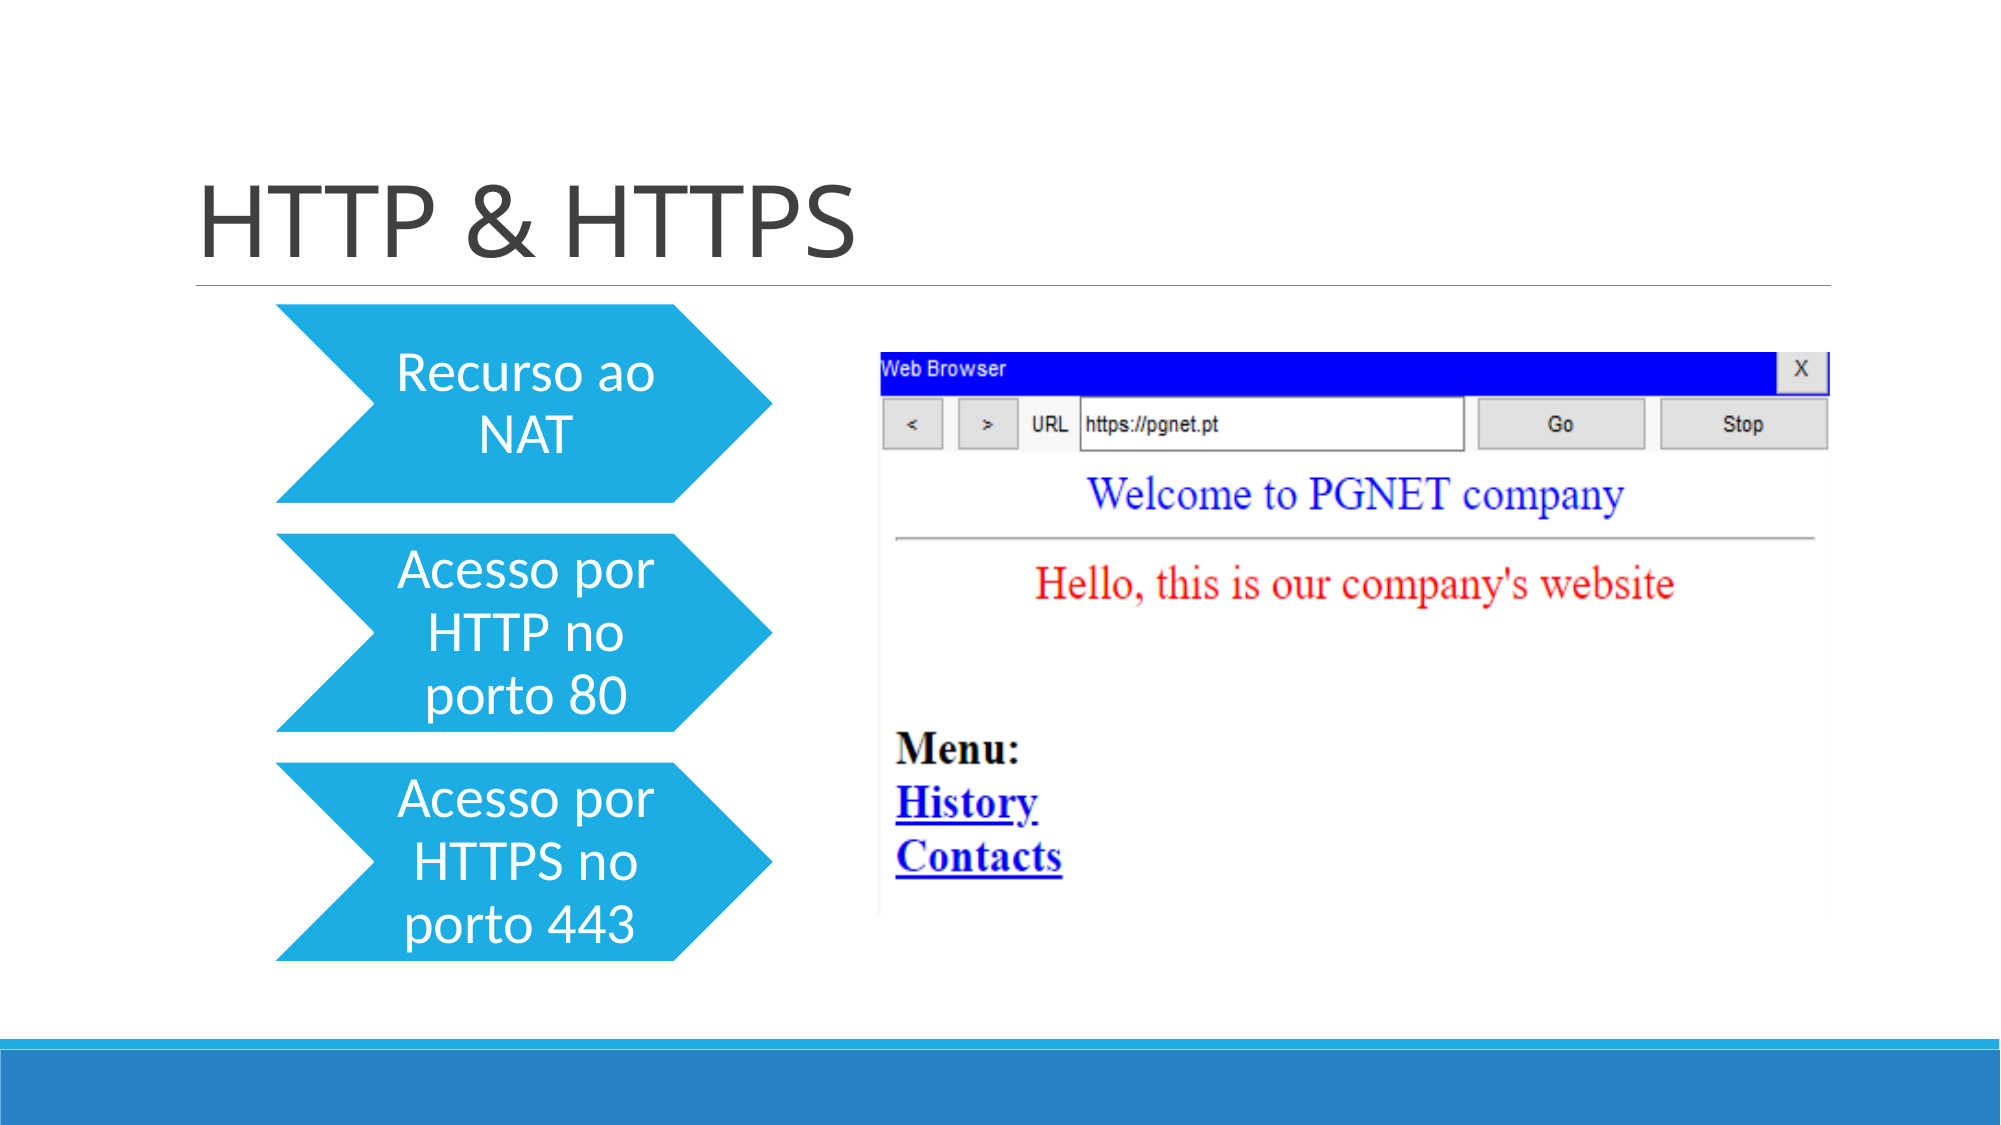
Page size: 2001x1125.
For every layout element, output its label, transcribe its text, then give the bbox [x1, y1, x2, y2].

picture [876, 351, 1831, 915]
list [179, 302, 868, 964]
title HTTP & HTTPS [180, 47, 1830, 285]
